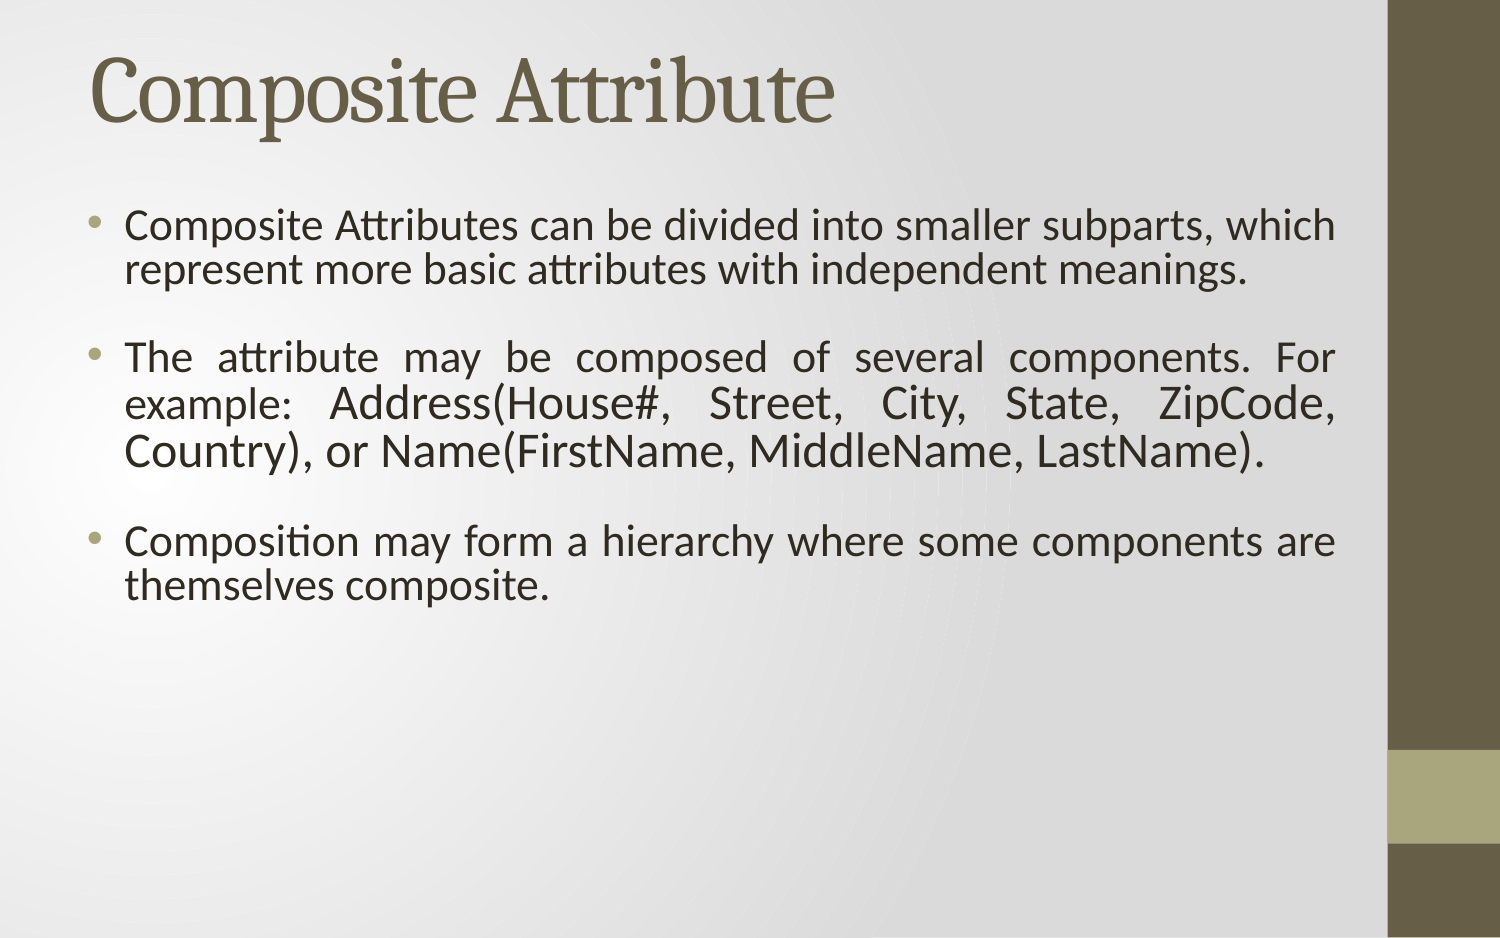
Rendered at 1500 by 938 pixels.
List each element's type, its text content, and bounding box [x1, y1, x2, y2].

title Composite Attribute [75, 6, 1447, 163]
list Composite Attributes can be divided into smaller subparts, which represent more basic attributes with independent meanings. The attribute may be composed of several components. For example: Address(House#, Street, City, State, ZipCode, Country), or Name(FirstName, MiddleName, LastName). Composition may form a hierarchy where some components are themselves composite. [53, 197, 1353, 892]
